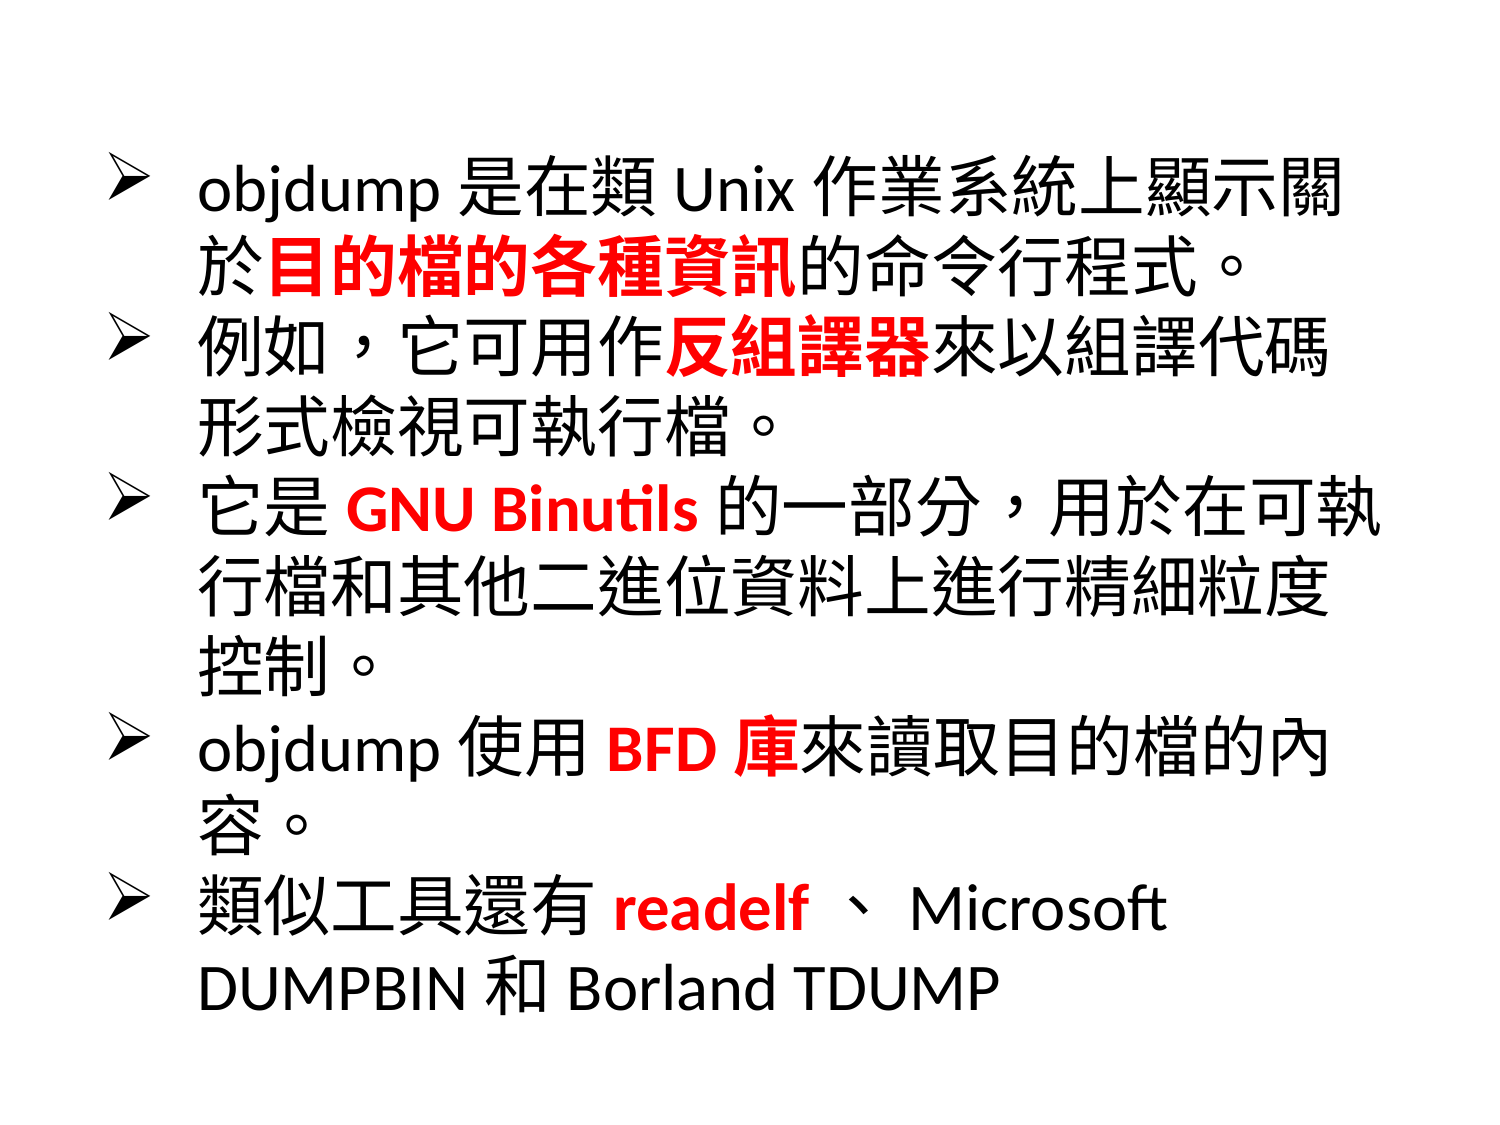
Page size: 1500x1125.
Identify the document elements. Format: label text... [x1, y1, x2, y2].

text_box objdump是在類Unix作業系統上顯示關於目的檔的各種資訊的命令行程式。 例如，它可用作反組譯器來以組譯代碼形式檢視可執行檔。 它是GNU Binutils的一部分，用於在可執行檔和其他二進位資料上進行精細粒度控制。 objdump使用BFD庫來讀取目的檔的內容。 類似工具還有readelf、Microsoft DUMPBIN和Borland TDUMP [88, 137, 1400, 1032]
